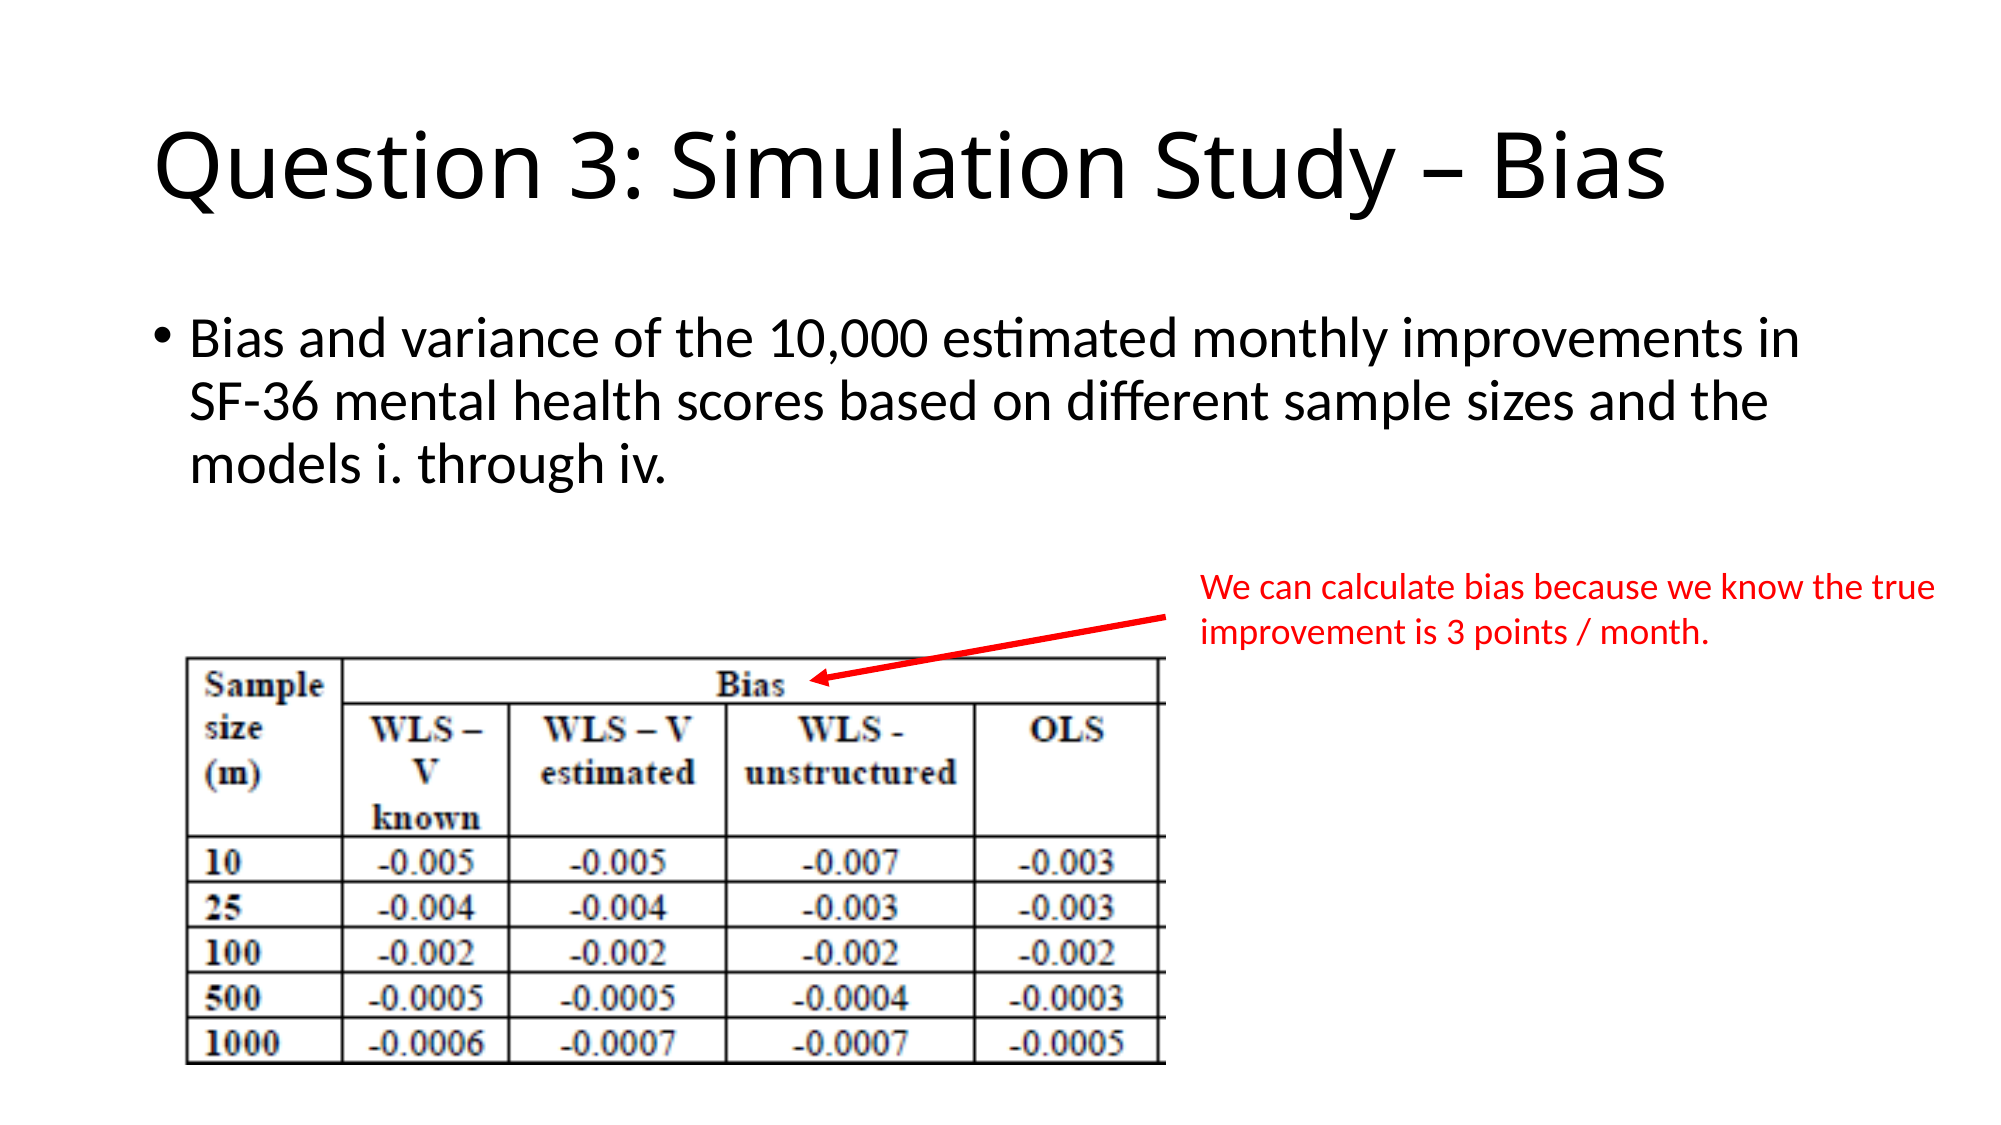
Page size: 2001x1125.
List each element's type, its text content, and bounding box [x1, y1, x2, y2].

picture [164, 638, 1166, 1065]
list Bias and variance of the 10,000 estimated monthly improvements in SF-36 mental health scores based on different sample sizes and the models i. through iv. [137, 299, 1863, 1014]
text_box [809, 616, 1166, 681]
title Question 3: Simulation Study – Bias [137, 59, 1863, 278]
text_box We can calculate bias because we know the true improvement is 3 points / month. [1185, 554, 1986, 660]
